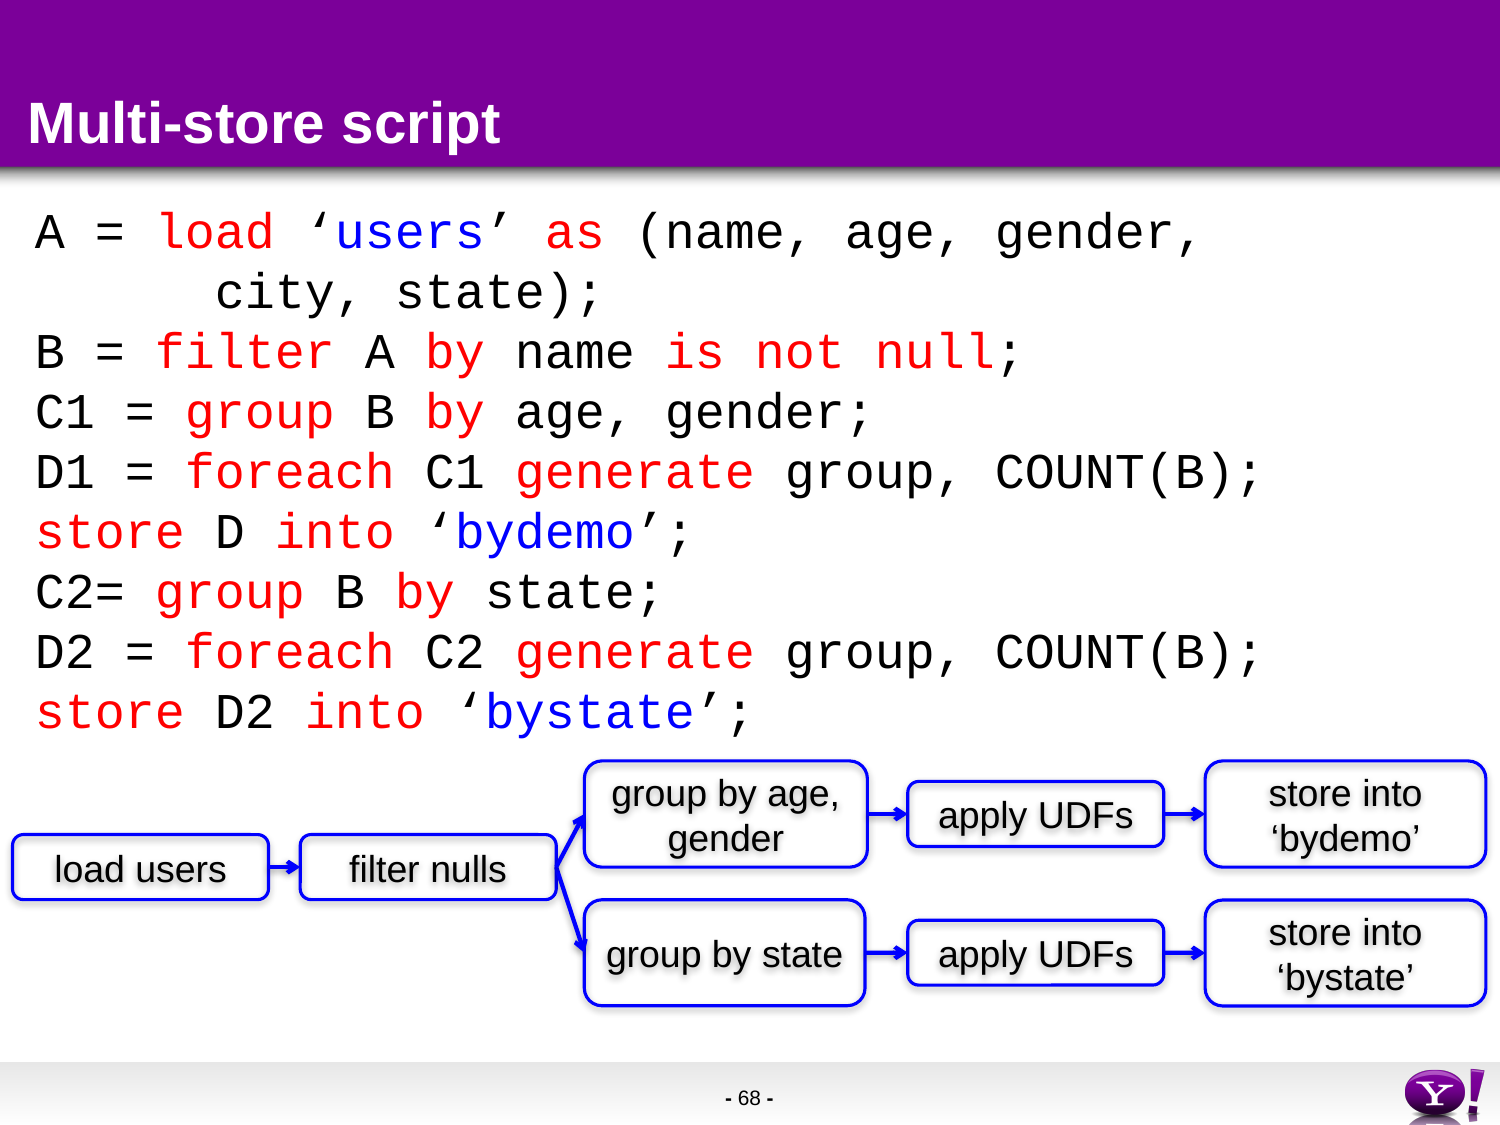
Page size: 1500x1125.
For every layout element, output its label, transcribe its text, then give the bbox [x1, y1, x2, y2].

text_box load users [11, 833, 270, 901]
text_box apply UDFs [906, 780, 1165, 848]
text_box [555, 875, 585, 953]
picture [1399, 1066, 1488, 1125]
text_box store into ‘bydemo’ [1204, 760, 1487, 868]
text_box filter nulls [299, 833, 550, 901]
text_box A = load ‘users’ as (name, age, gender, city, state); B = filter A by name is not null; C1 = group B by age, gender; D1 = foreach C1 generate group, COUNT(B); store D into ‘bydemo’; C2= group B by state; D2 = foreach C2 generate group, COUNT(B); store D2 into ‘bystate’; [20, 191, 1280, 747]
text_box apply UDFs [907, 919, 1165, 986]
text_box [555, 813, 585, 868]
text_box store into ‘bystate’ [1204, 899, 1487, 1007]
text_box group by age, gender [583, 760, 869, 868]
text_box group by state [583, 898, 866, 1007]
title Multi-store script [12, 13, 1476, 163]
